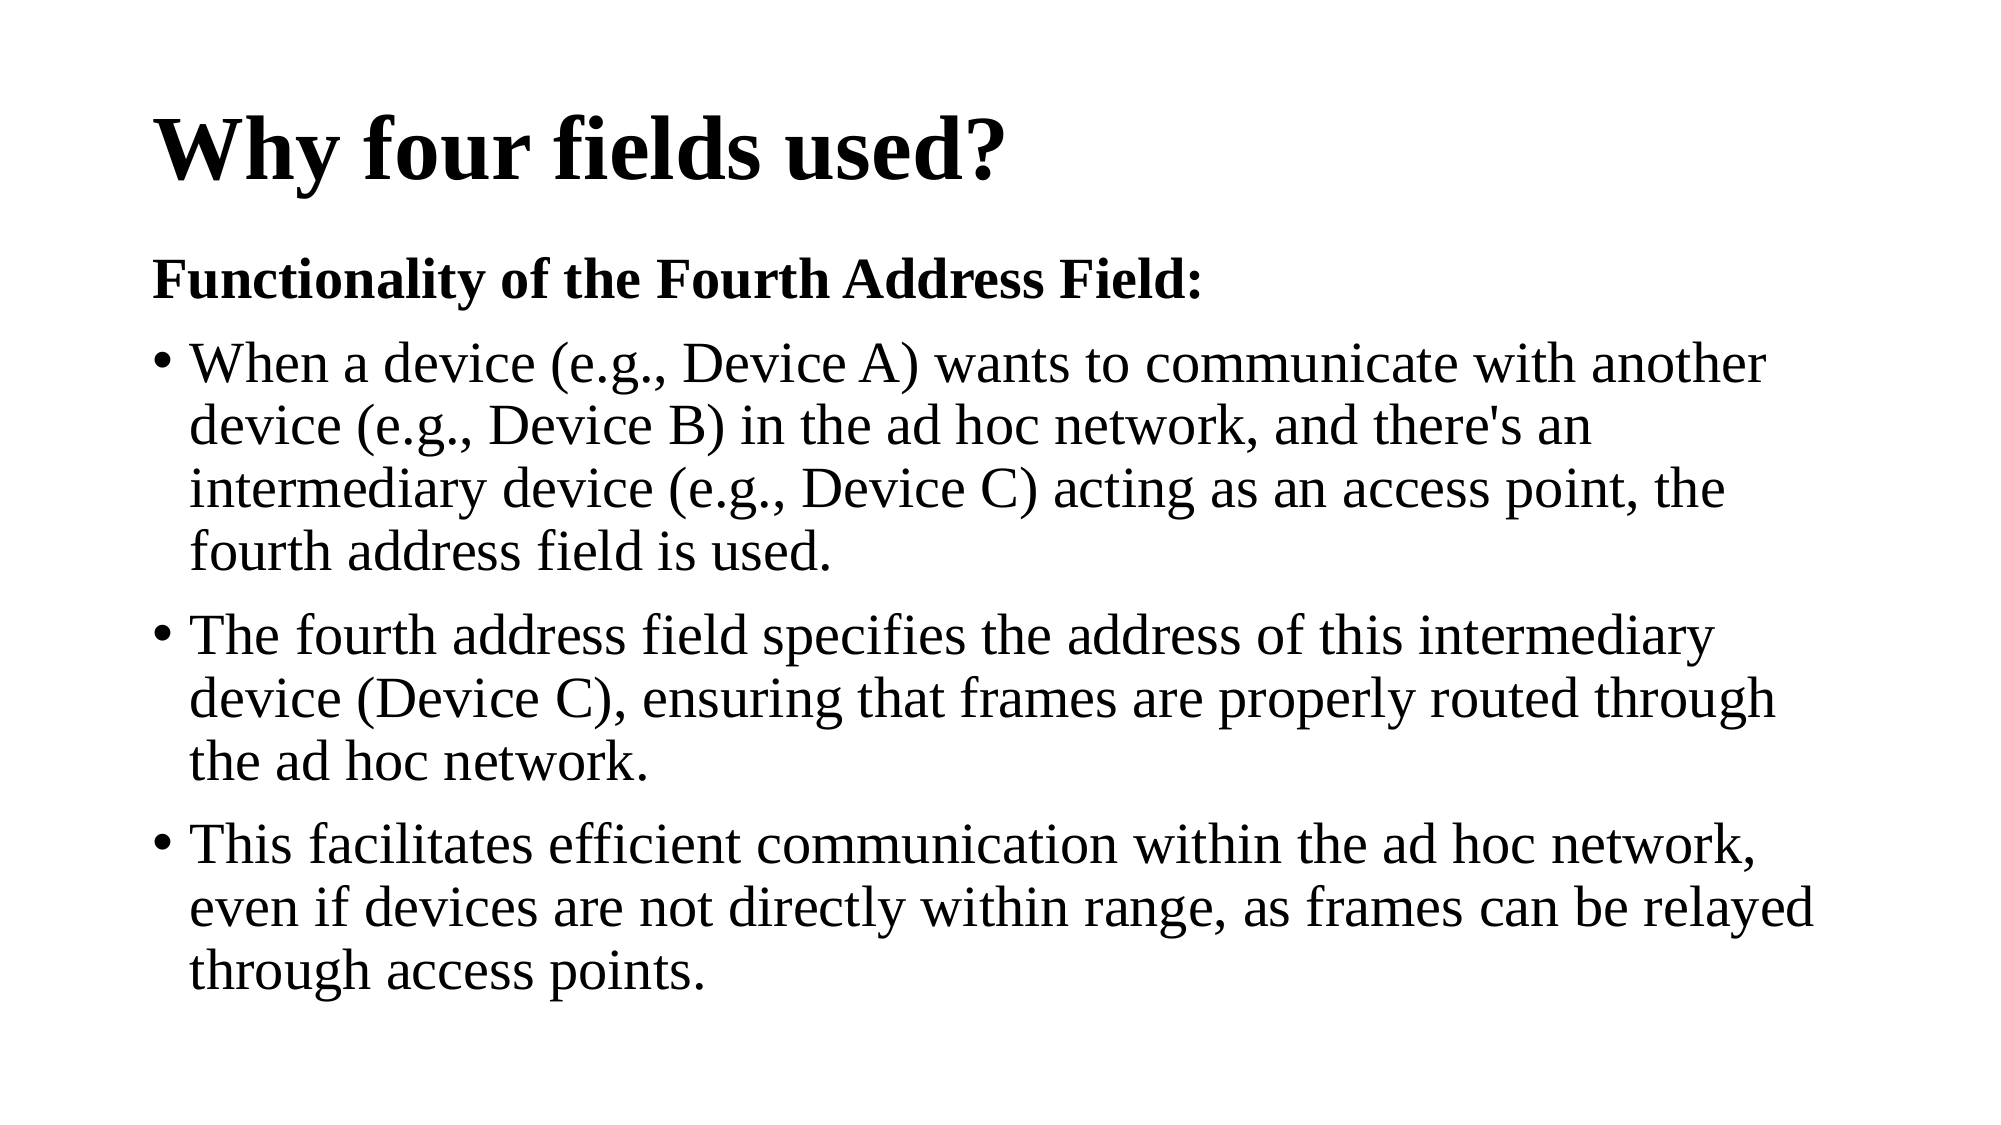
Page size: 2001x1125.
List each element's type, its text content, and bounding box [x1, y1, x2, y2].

title Why four fields used? [137, 59, 1730, 240]
list Functionality of the Fourth Address Field: When a device (e.g., Device A) wants to communicate with another device (e.g., Device B) in the ad hoc network, and there's an intermediary device (e.g., Device C) acting as an access point, the fourth address field is used. The fourth address field specifies the address of this intermediary device (Device C), ensuring that frames are properly routed through the ad hoc network. This facilitates efficient communication within the ad hoc network, even if devices are not directly within range, as frames can be relayed through access points. [137, 240, 1863, 1014]
